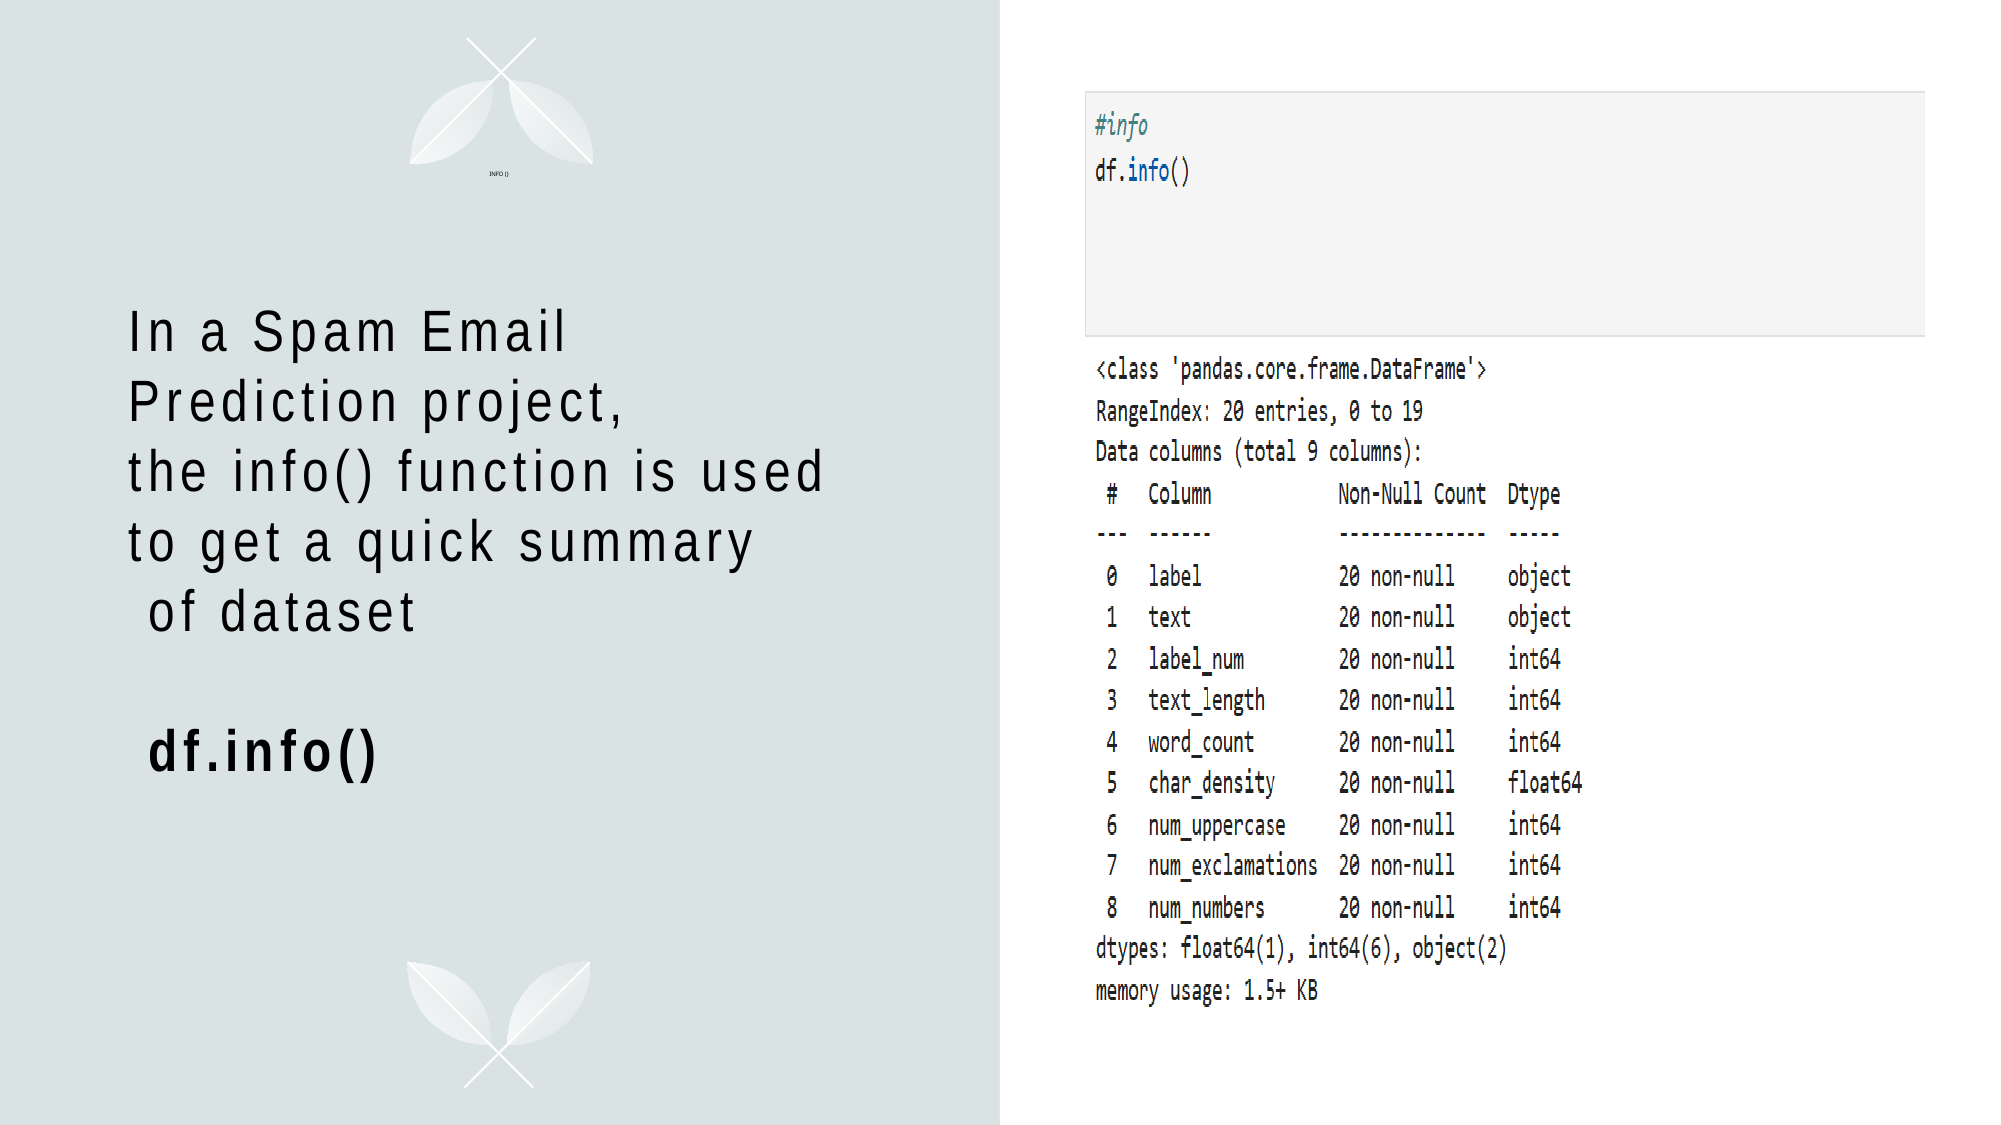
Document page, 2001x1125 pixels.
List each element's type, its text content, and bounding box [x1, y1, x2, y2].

picture [1077, 66, 1925, 1030]
title INFO () [75, 163, 923, 186]
subtitle In a Spam Email Prediction project, the info() function is used to get a quick summary of dataset df.info() [114, 285, 885, 1061]
